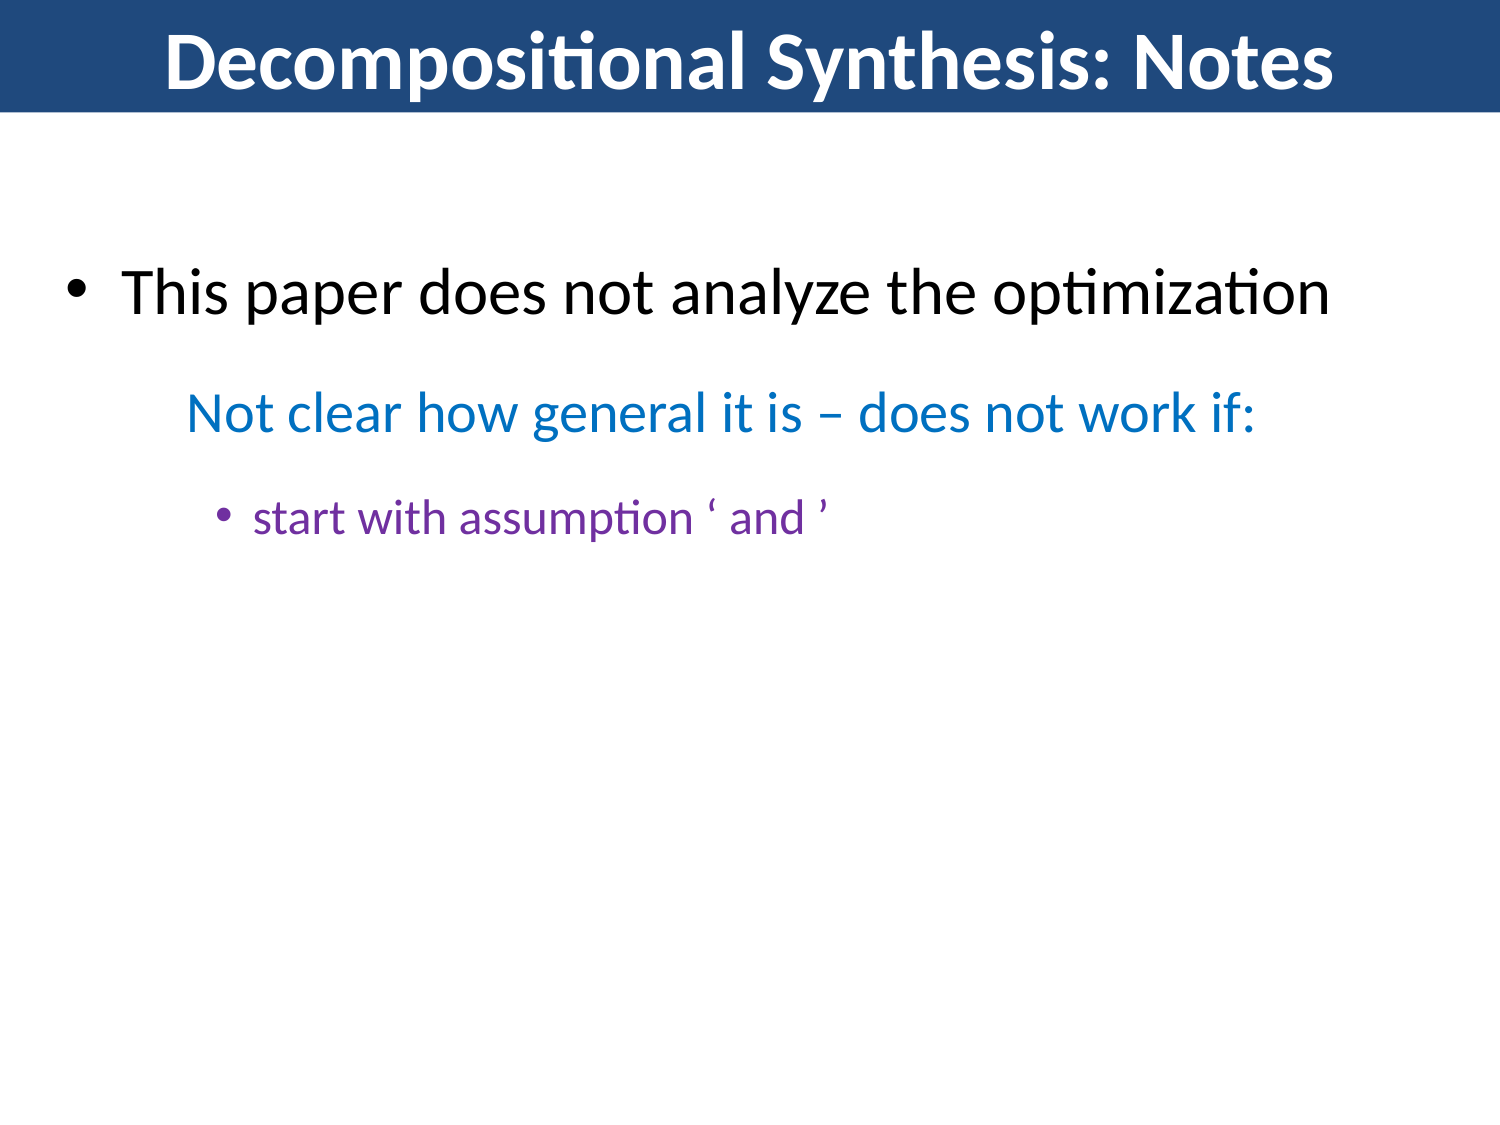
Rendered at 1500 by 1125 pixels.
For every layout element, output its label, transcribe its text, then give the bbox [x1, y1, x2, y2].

title Decompositional Synthesis: Notes [0, 0, 1500, 113]
